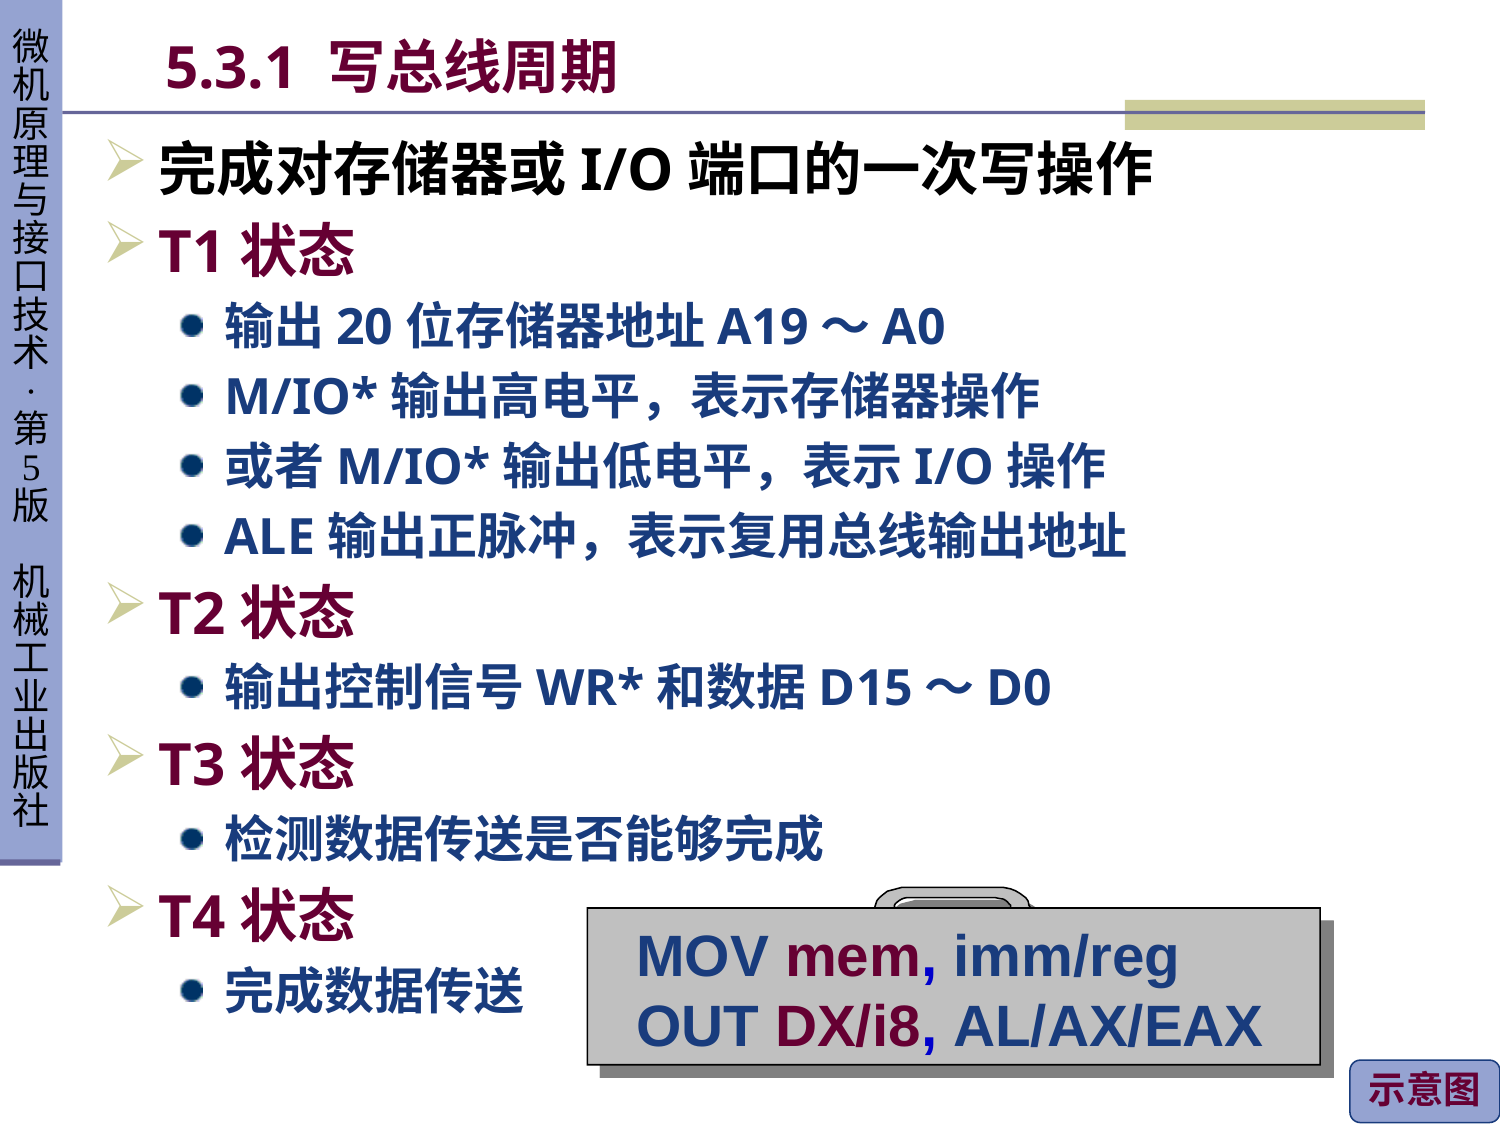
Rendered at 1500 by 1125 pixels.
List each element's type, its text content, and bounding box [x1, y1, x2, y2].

text_box MOV mem, imm/reg OUT DX/i8, AL/AX/EAX [587, 887, 1321, 1065]
list 完成对存储器或I/O端口的一次写操作 T1状态 输出20位存储器地址A19～A0 M/IO*输出高电平，表示存储器操作 或者M/IO*输出低电平，表示I/O操作 ALE输出正脉冲，表示复用总线输出地址 T2状态 输出控制信号WR*和数据D15～D0 T3状态 检测数据传送是否能够完成 T4状态 完成数据传送 [87, 124, 1451, 1051]
title 5.3.1 写总线周期 [149, 24, 1426, 105]
picture [177, 673, 203, 698]
picture [177, 311, 203, 337]
picture [177, 825, 203, 850]
picture [177, 381, 203, 407]
picture [177, 451, 203, 477]
picture [177, 521, 203, 547]
picture [177, 976, 203, 1002]
text_box 示意图 [1349, 1060, 1500, 1123]
